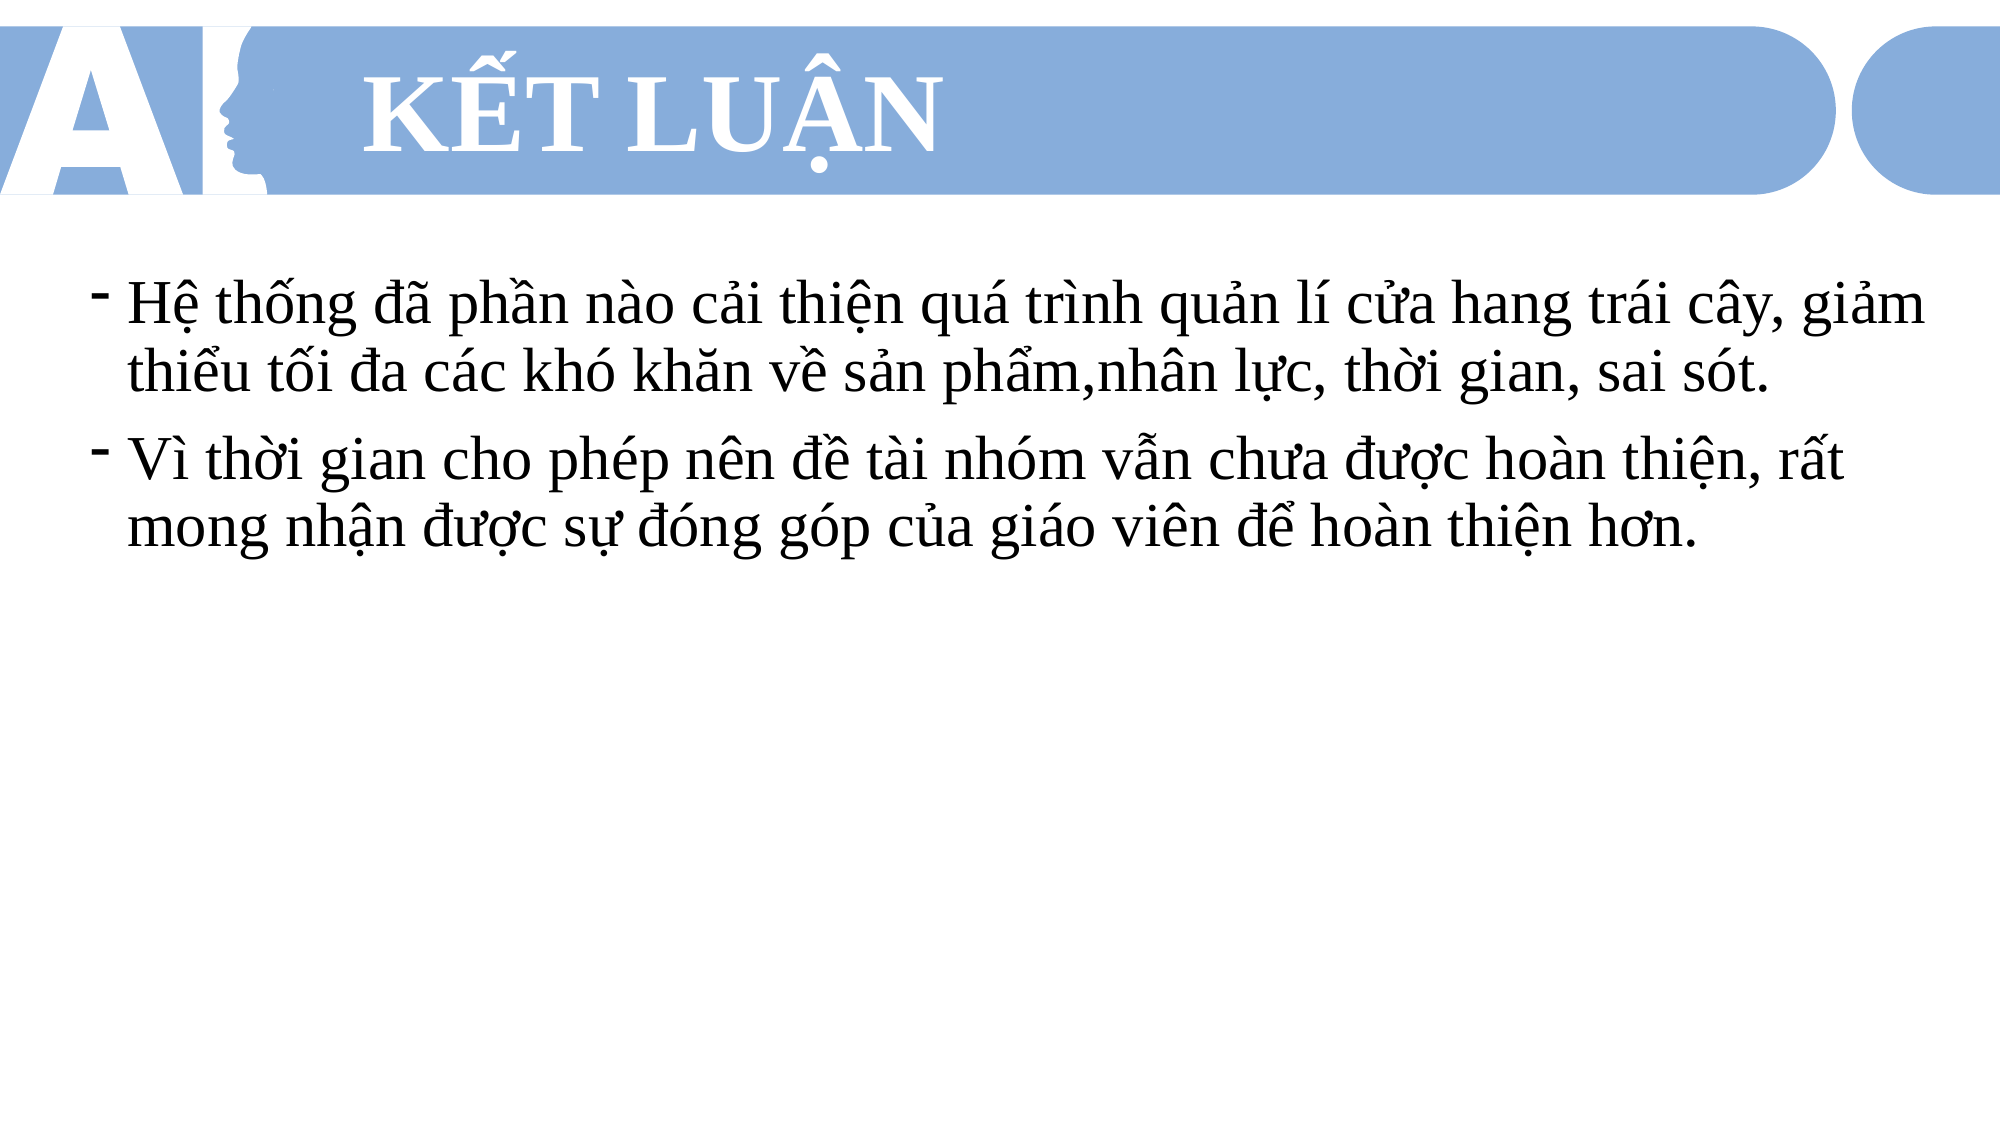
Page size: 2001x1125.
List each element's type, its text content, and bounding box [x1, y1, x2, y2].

list KẾT LUẬN [347, 55, 1952, 175]
text_box Hệ thống đã phần nào cải thiện quá trình quản lí cửa hang trái cây, giảm thiểu tối đa các khó khăn về sản phẩm,nhân lực, thời gian, sai sót. Vì thời gian cho phép nên đề tài nhóm vẫn chưa được hoàn thiện, rất mong nhận được sự đóng góp của giáo viên để hoàn thiện hơn. [74, 262, 1952, 1005]
